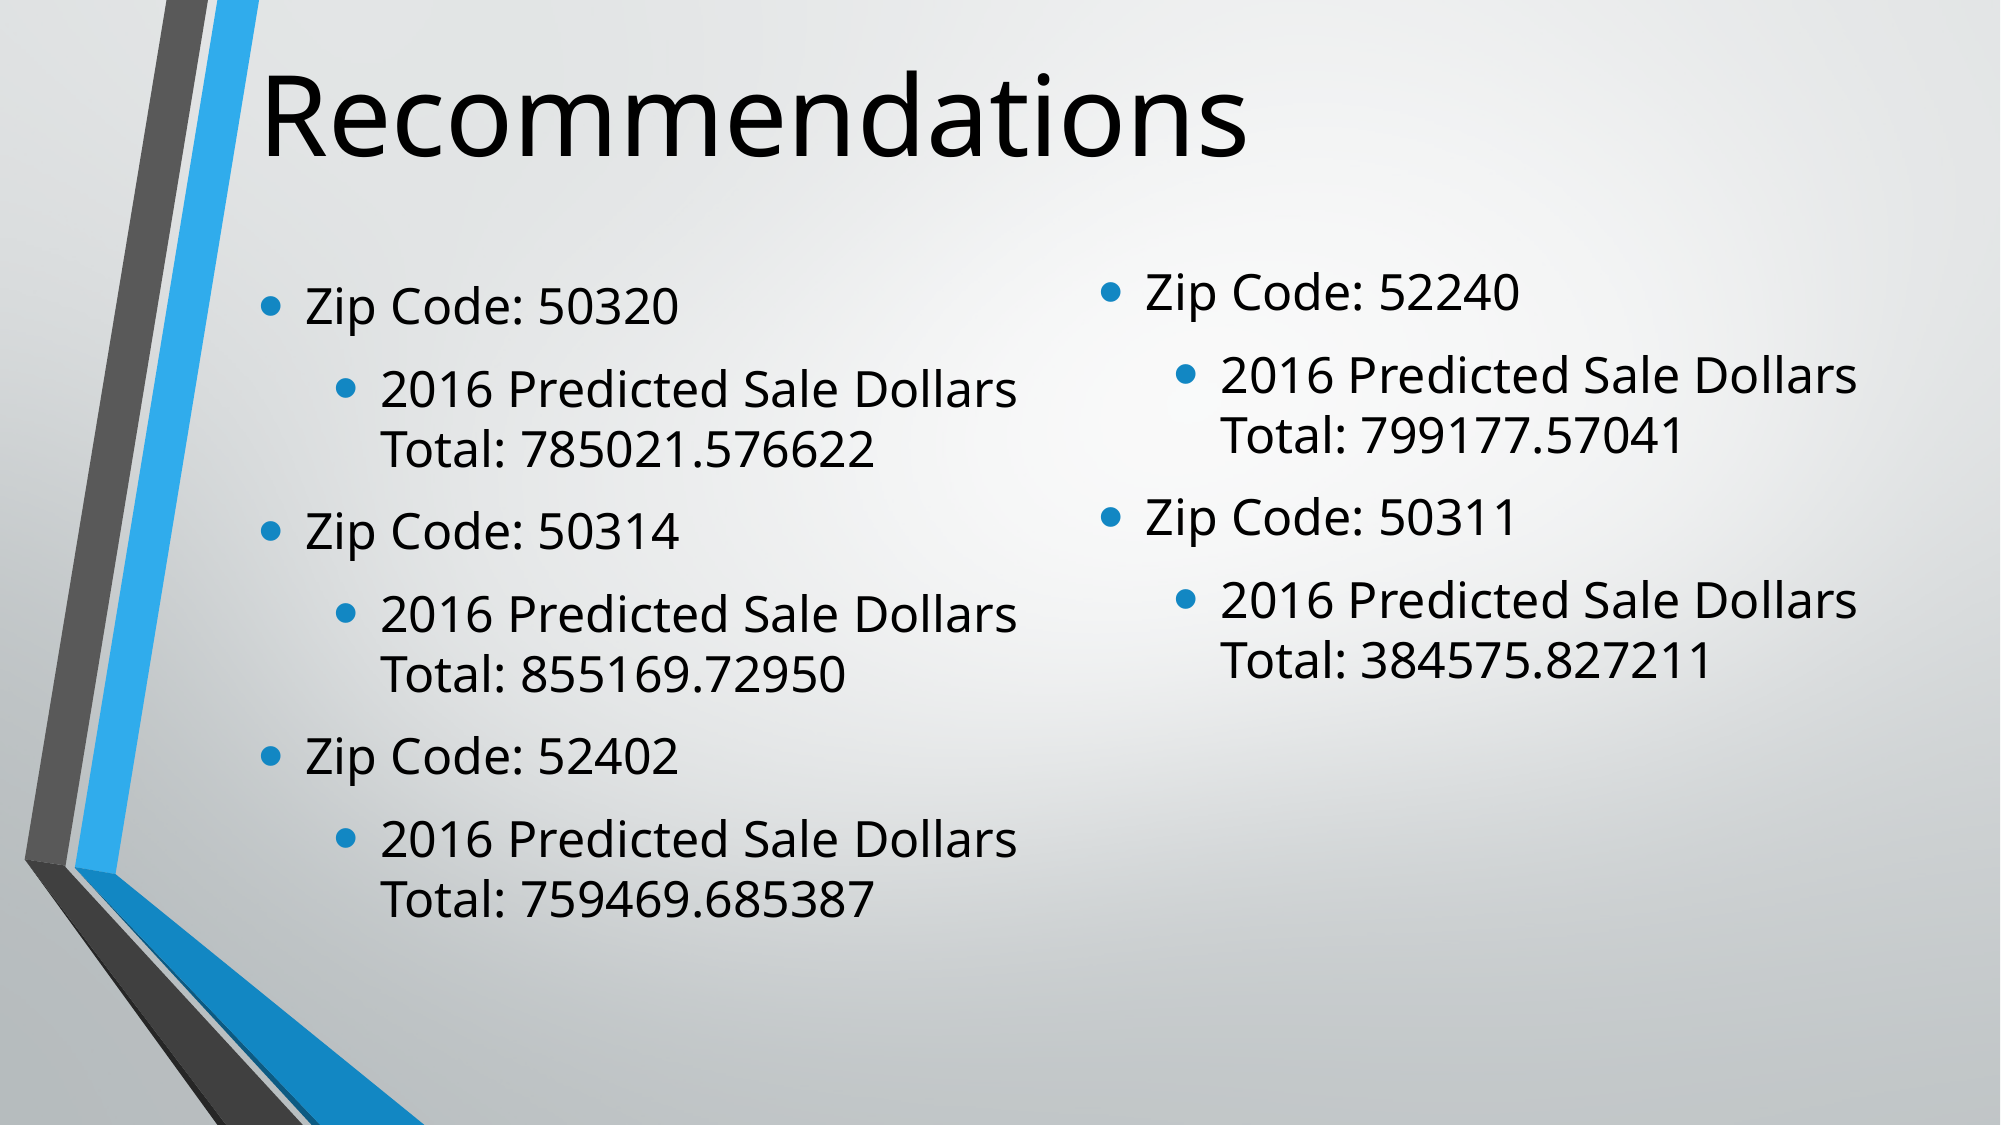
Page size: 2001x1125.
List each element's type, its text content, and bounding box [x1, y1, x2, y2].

list Zip Code: 52240 2016 Predicted Sale Dollars Total: 799177.57041 Zip Code: 50311 2016 Predicted Sale Dollars Total: 384575.827211 [1083, 93, 1887, 950]
list Zip Code: 50320 2016 Predicted Sale Dollars Total: 785021.576622 Zip Code: 50314 2016 Predicted Sale Dollars Total: 855169.72950 Zip Code: 52402 2016 Predicted Sale Dollars Total: 759469.685387 [243, 267, 1047, 950]
title Recommendations [243, 0, 1887, 223]
